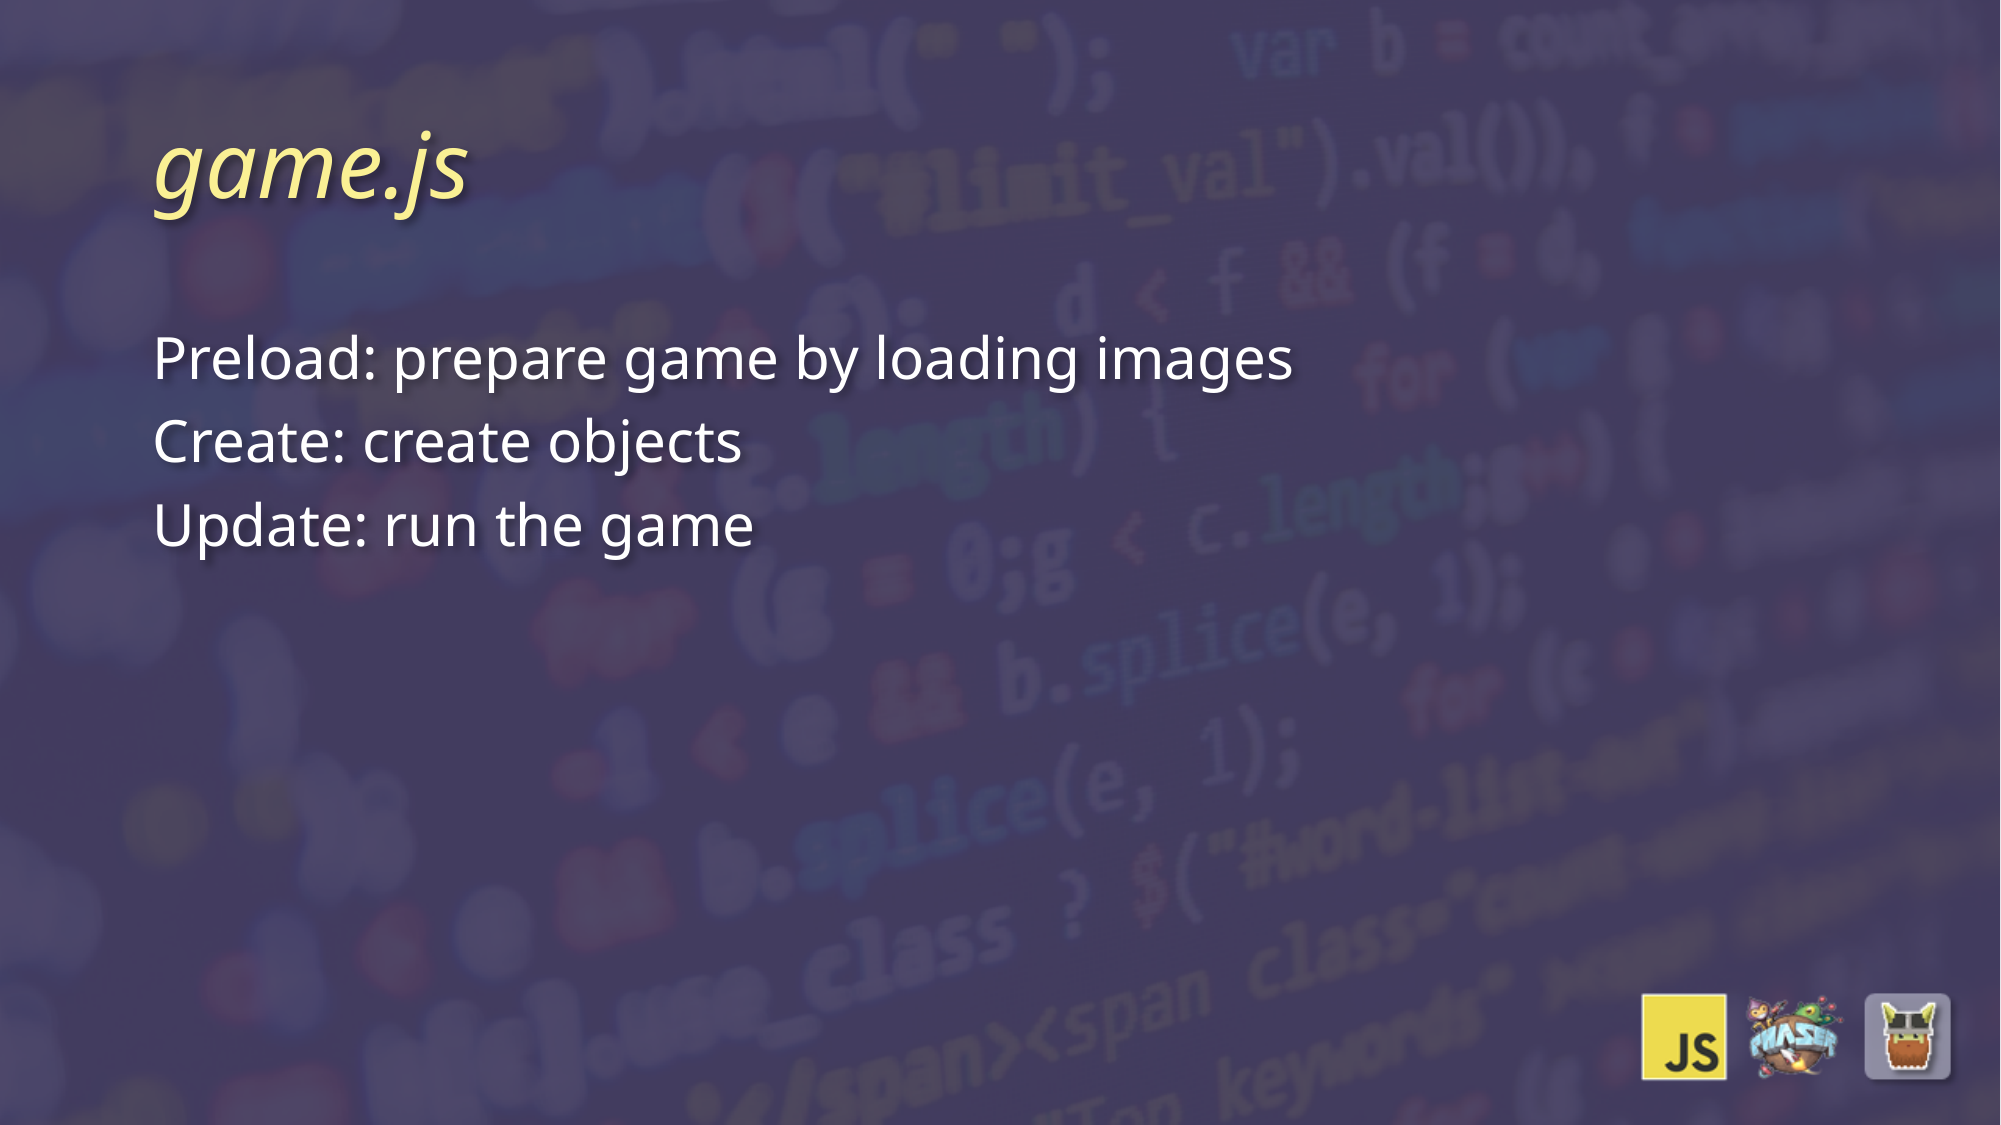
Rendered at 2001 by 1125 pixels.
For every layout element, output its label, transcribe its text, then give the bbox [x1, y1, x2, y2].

title game.js [137, 59, 1863, 278]
list Preload: prepare game by loading images Create: create objects Update: run the game [137, 299, 1863, 1014]
picture [0, 0, 2001, 1125]
